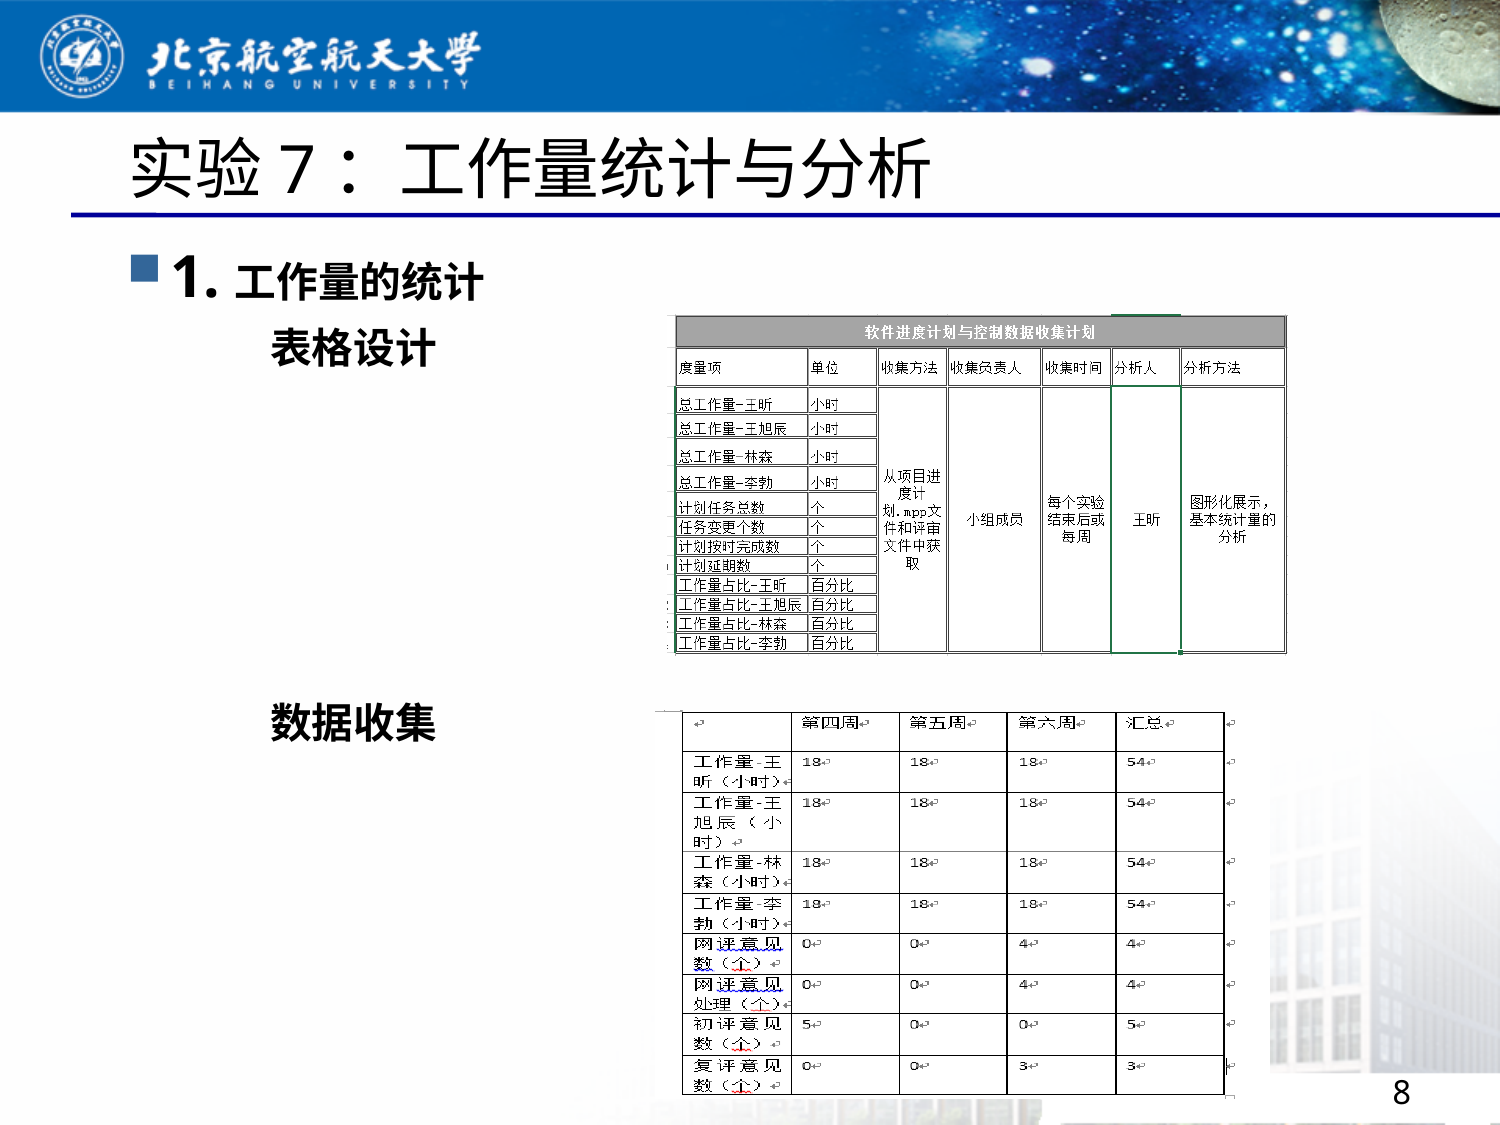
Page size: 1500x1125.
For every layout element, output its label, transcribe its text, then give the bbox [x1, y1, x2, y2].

picture [1344, 22, 1363, 32]
title 实验7：工作量统计与分析 [113, 123, 1389, 211]
list 1.工作量的统计 表格设计 数据收集 [112, 231, 1388, 1016]
picture [0, 0, 1500, 1125]
